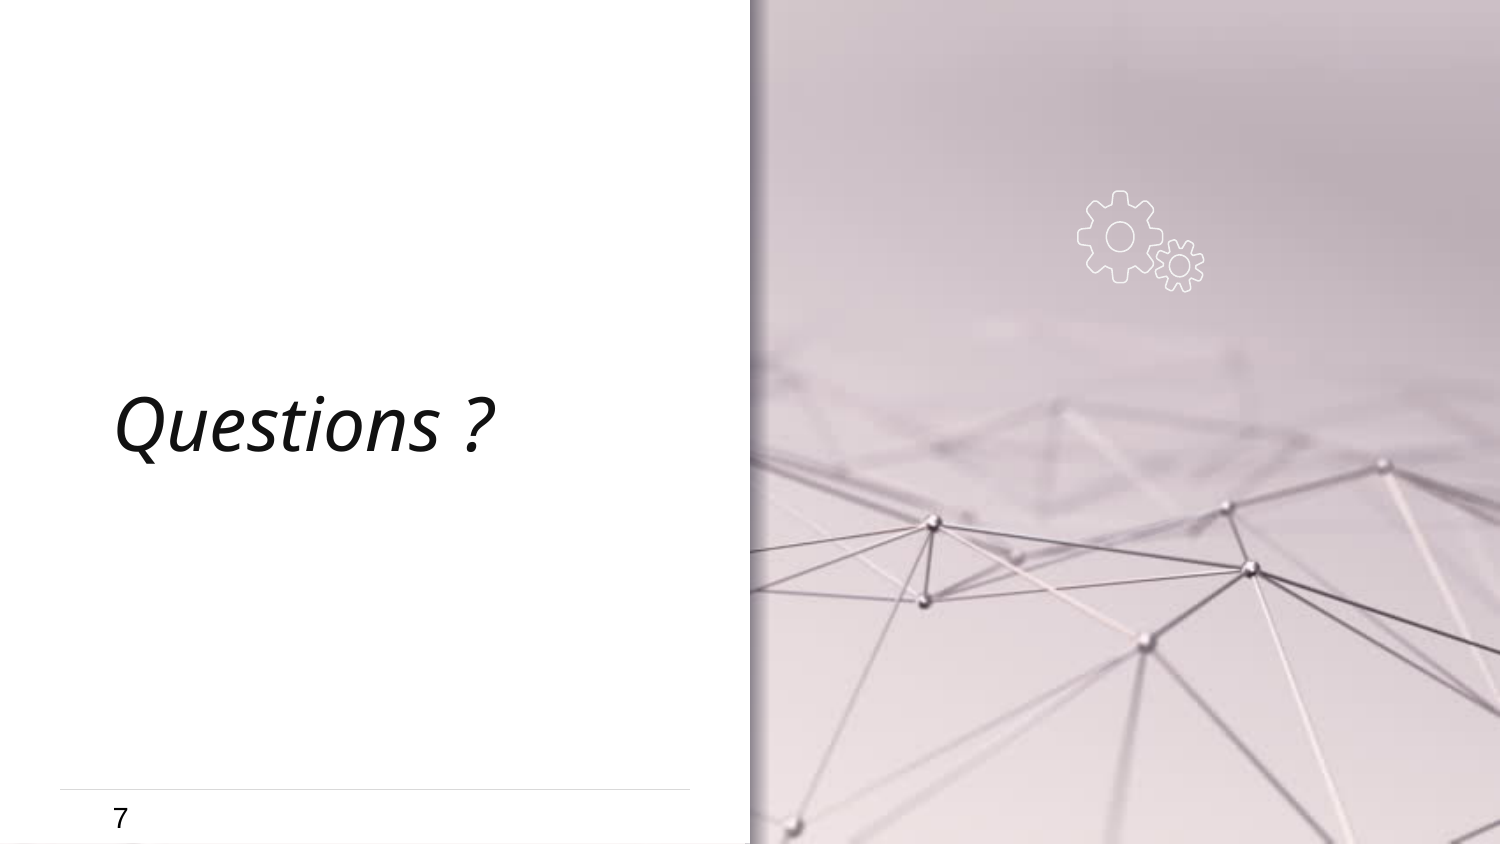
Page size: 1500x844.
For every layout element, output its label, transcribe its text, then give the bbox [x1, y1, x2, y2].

slide_number ‹#› [97, 789, 654, 844]
list Questions ? [97, 361, 654, 623]
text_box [1077, 190, 1204, 293]
picture [750, 0, 1500, 844]
